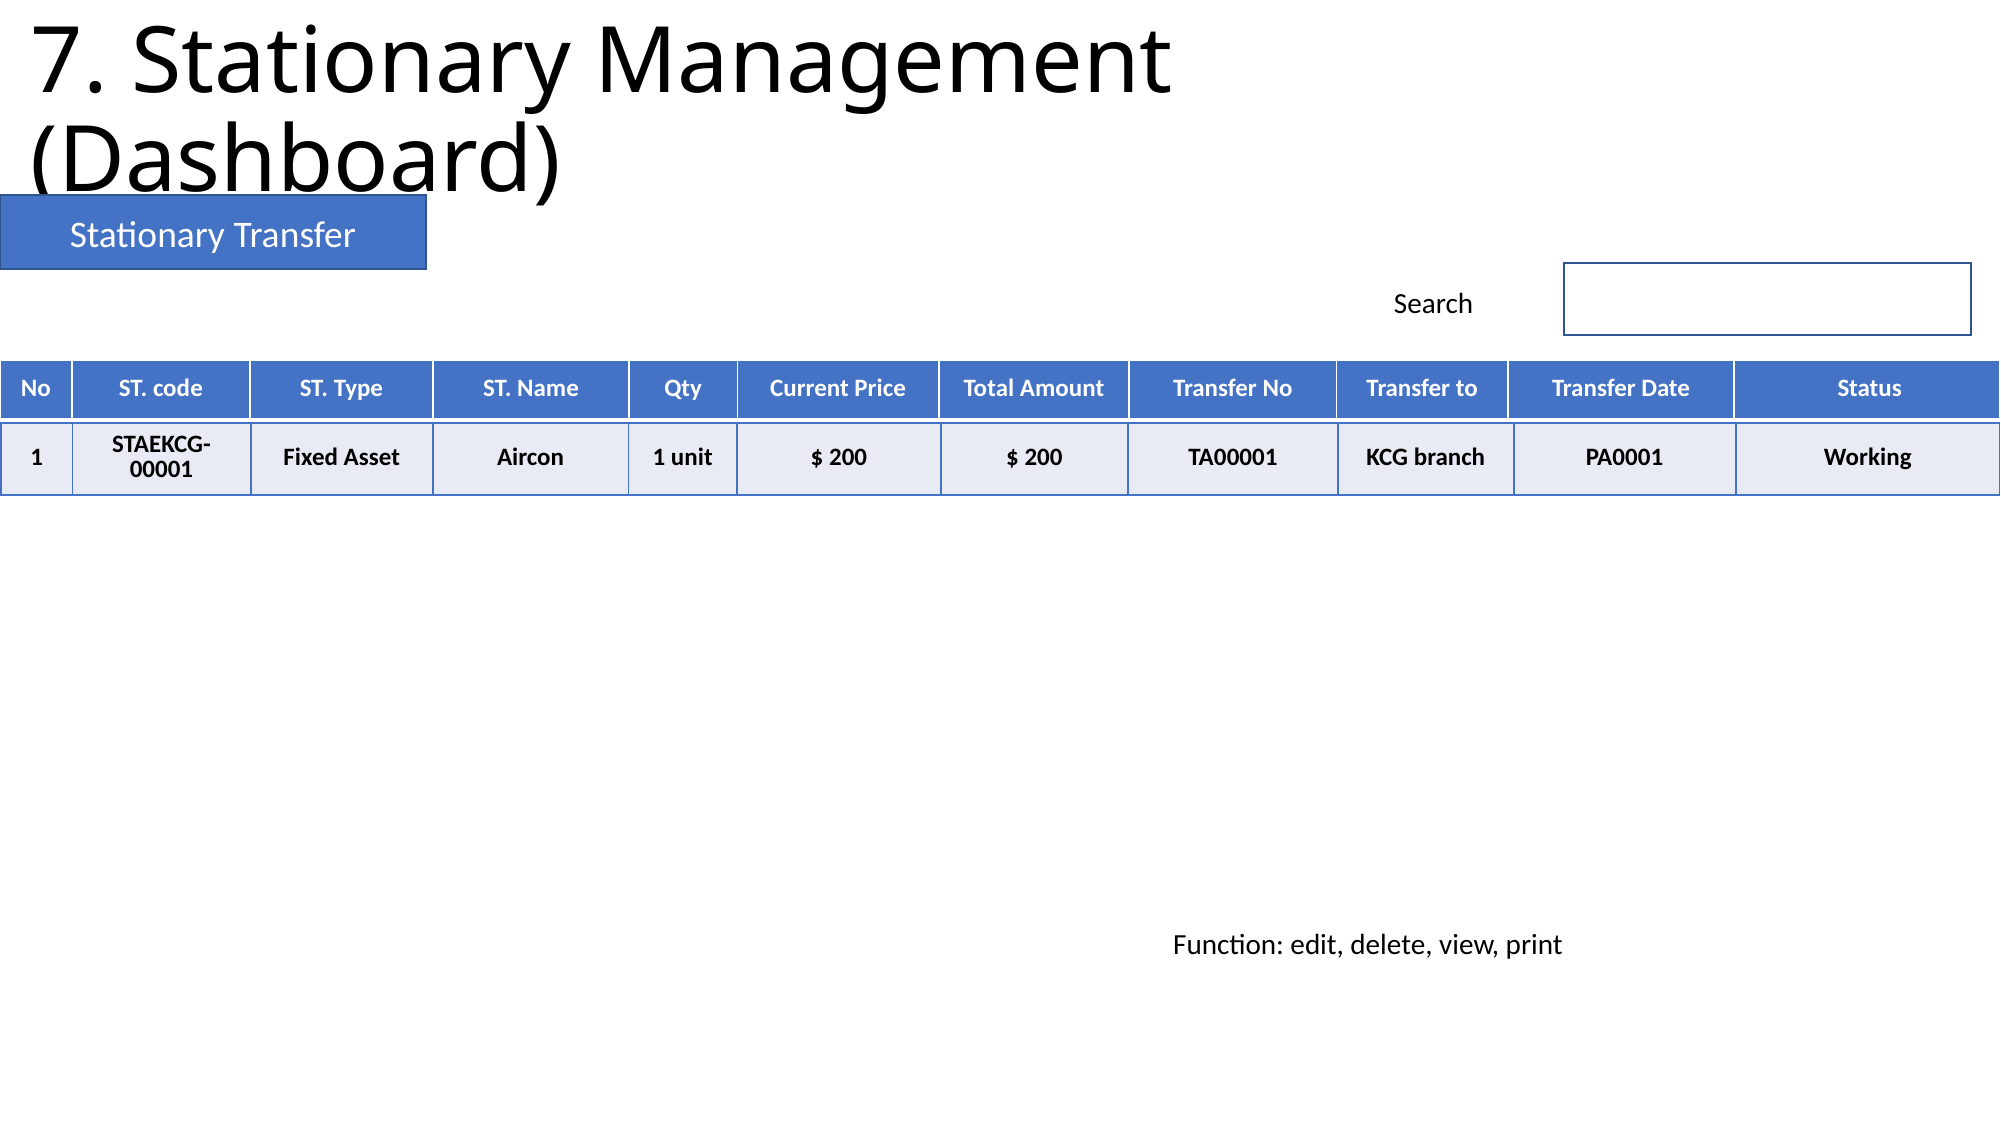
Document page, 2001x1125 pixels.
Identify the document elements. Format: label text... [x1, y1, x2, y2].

text_box [1563, 262, 1972, 336]
table_header Status [1735, 361, 1999, 418]
text_box Search [1303, 264, 1571, 340]
table_header ST. code [73, 361, 249, 418]
table_header Fixed Asset [252, 424, 432, 494]
table_header 1 unit [629, 424, 736, 494]
table_header KCG branch [1339, 424, 1513, 494]
table_header TA00001 [1129, 424, 1337, 494]
table_header Aircon [434, 424, 628, 494]
table_header ST. Name [434, 361, 628, 418]
table_header Current Price [738, 361, 938, 418]
table_header Transfer Date [1509, 361, 1733, 418]
table_header $ 200 [738, 424, 940, 494]
table_header No [1, 361, 71, 418]
text_box Stationary Transfer [0, 194, 427, 270]
text_box 7. Stationary Management (Dashboard) [16, 6, 1741, 134]
table_header Transfer No [1130, 361, 1336, 418]
table_header Total Amount [940, 361, 1128, 418]
text_box Function: edit, delete, view, print [932, 905, 1804, 981]
table_header Working [1737, 424, 1999, 494]
table_header 1 [2, 424, 72, 494]
table_header PA0001 [1515, 424, 1735, 494]
table_header Qty [630, 361, 737, 418]
table_header ST. Type [251, 361, 432, 418]
table_header Transfer to [1337, 361, 1507, 418]
table_header STAEKCG-00001 [73, 424, 250, 494]
table_header $ 200 [942, 424, 1127, 494]
